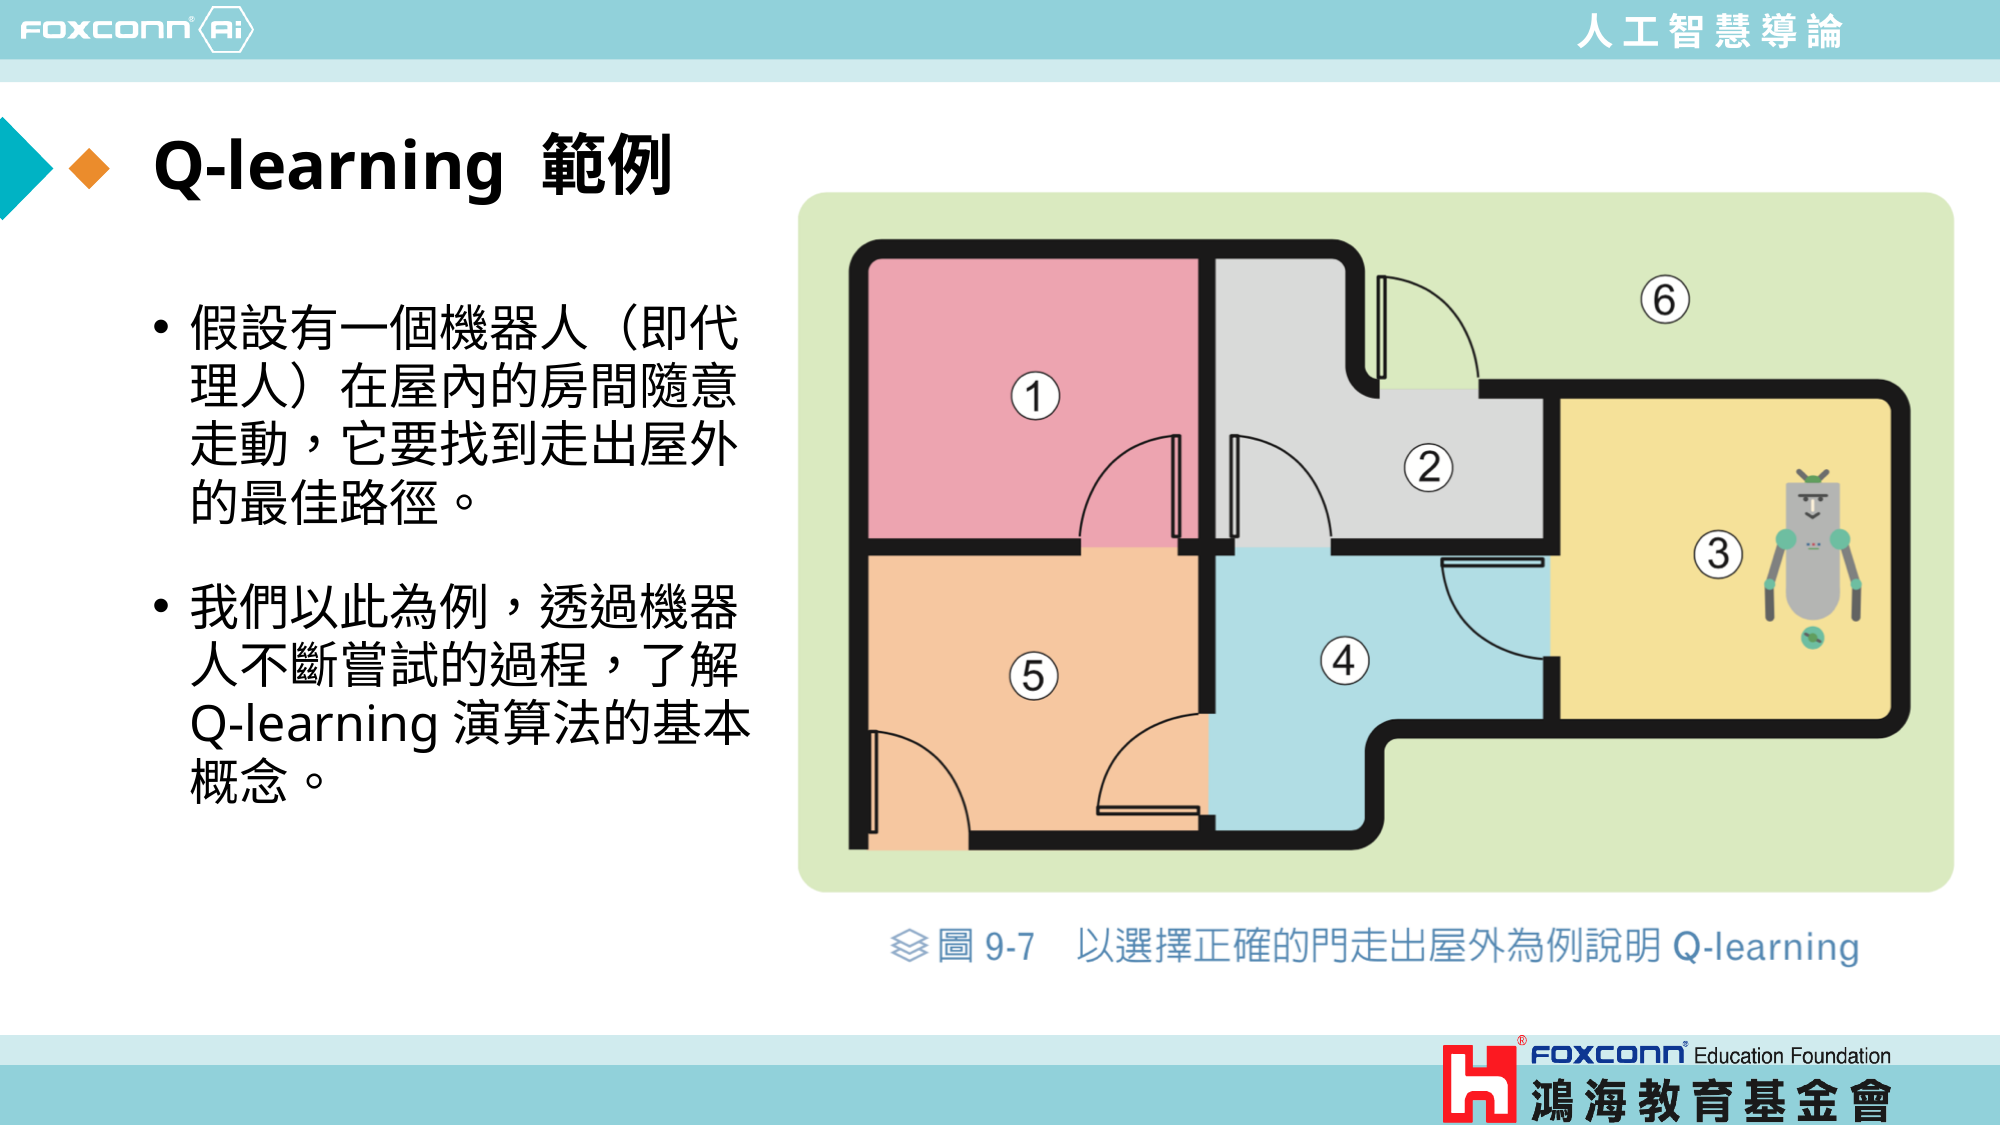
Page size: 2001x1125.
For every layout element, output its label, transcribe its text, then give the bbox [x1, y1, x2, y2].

picture [1443, 1035, 1891, 1123]
list 假設有一個機器人（即代理人）在屋內的房間隨意走動，它要找到走出屋外的最佳路徑。 我們以此為例，透過機器人不斷嘗試的過程，了解 Q-learning演算法的基本概念。 [137, 290, 773, 1045]
picture [772, 168, 1986, 1001]
title Q-learning 範例 [137, 124, 1863, 213]
picture [21, 6, 254, 53]
